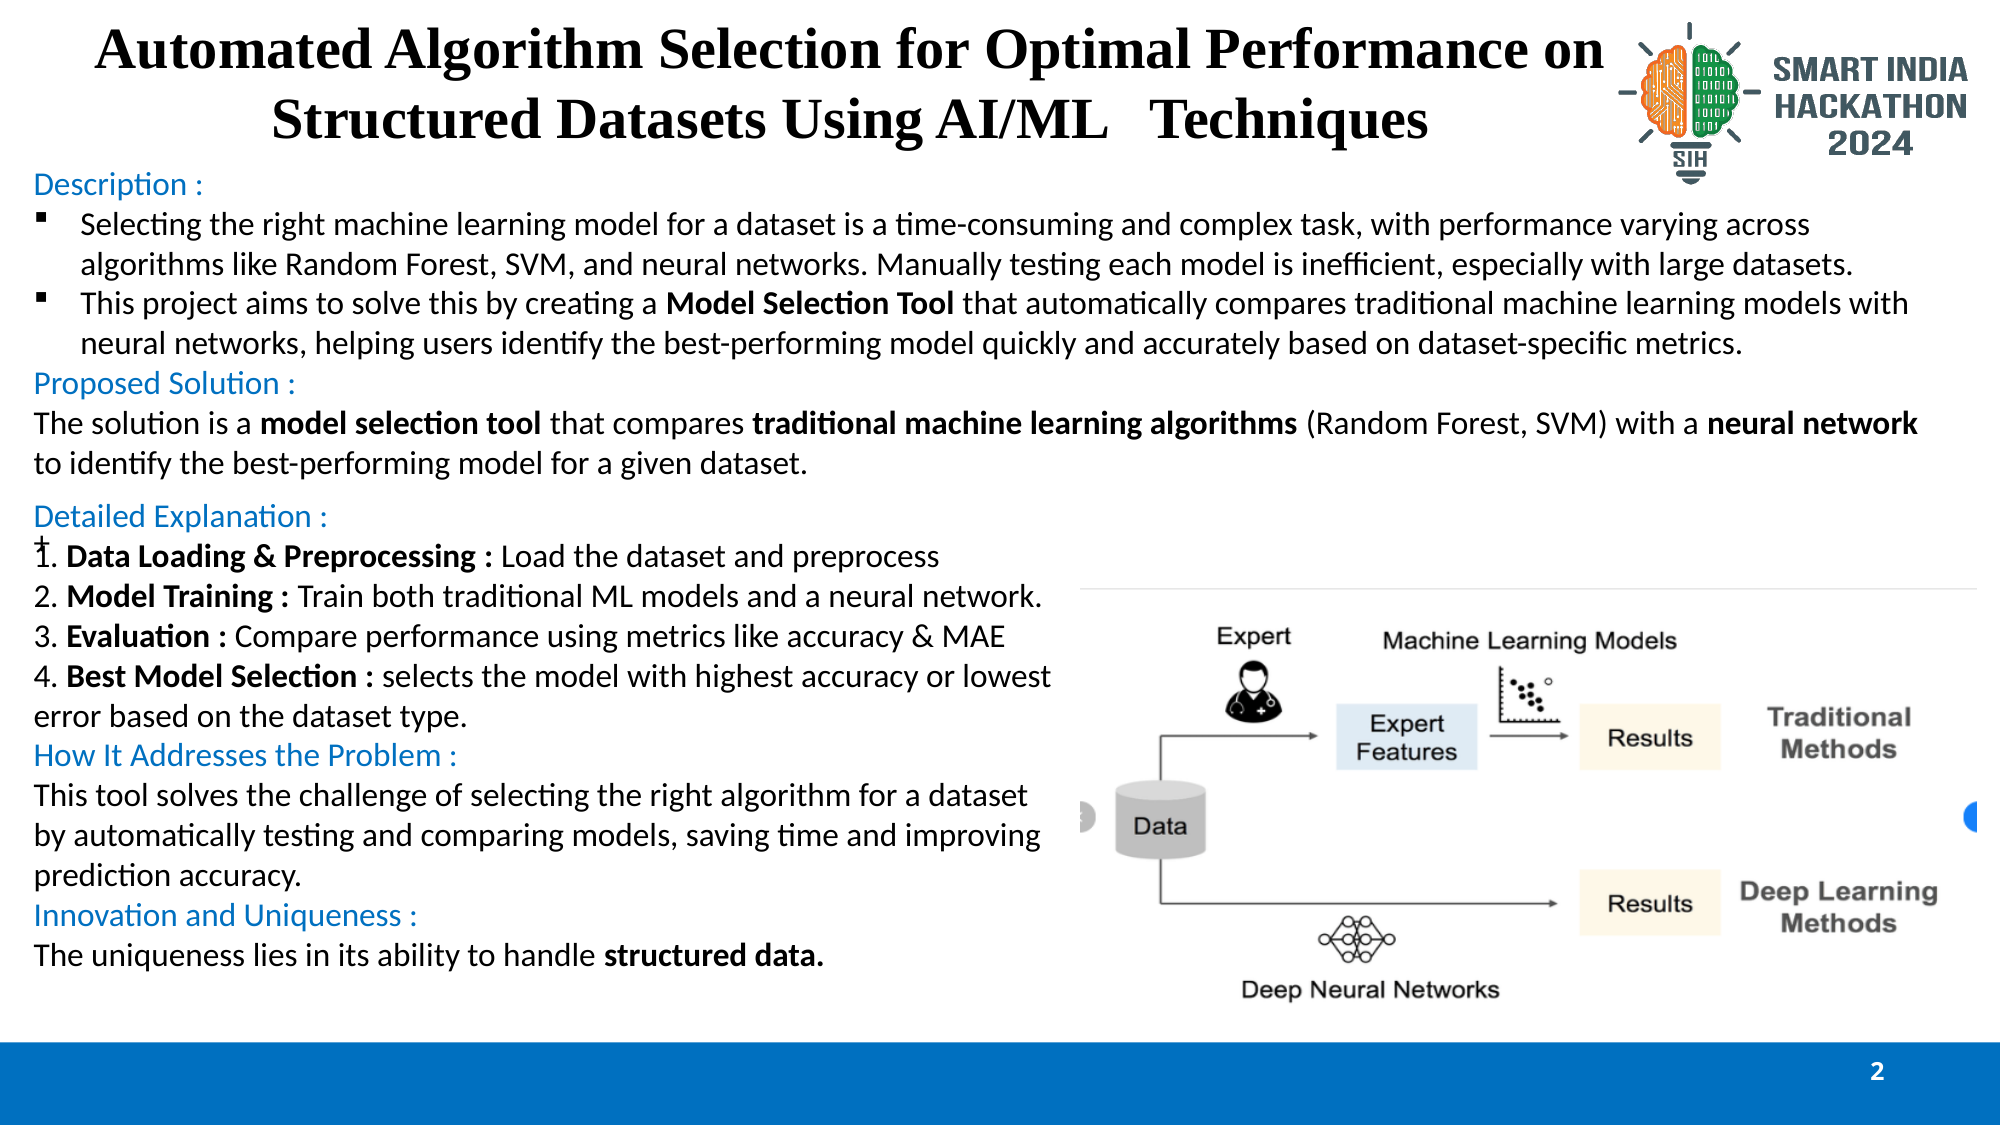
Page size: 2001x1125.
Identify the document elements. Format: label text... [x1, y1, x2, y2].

text_box [0, 1042, 2000, 1125]
text_box Description : Selecting the right machine learning model for a dataset is a time-consuming and complex task, with performance varying across algorithms like Random Forest, SVM, and neural networks. Manually testing each model is inefficient, especially with large datasets. This project aims to solve this by creating a Model Selection Tool that automatically compares traditional machine learning models with neural networks, helping users identify the best-performing model quickly and accurately based on dataset-specific metrics. Proposed Solution : The solution is a model selection tool that compares traditional machine learning algorithms (Random Forest, SVM) with a neural network to identify the best-performing model for a given dataset. + [18, 154, 1953, 583]
picture [1607, 13, 1977, 202]
slide_number 2 [1433, 1042, 1900, 1103]
title Automated Algorithm Selection for Optimal Performance on Structured Datasets Using AI/ML Techniques [68, 0, 1633, 131]
text_box Detailed Explanation : 1. Data Loading & Preprocessing : Load the dataset and preprocess 2. Model Training : Train both traditional ML models and a neural network. 3. Evaluation : Compare performance using metrics like accuracy & MAE 4. Best Model Selection : selects the model with highest accuracy or lowest error based on the dataset type. How It Addresses the Problem : This tool solves the challenge of selecting the right algorithm for a dataset by automatically testing and comparing models, saving time and improving prediction accuracy. Innovation and Uniqueness : The uniqueness lies in its ability to handle structured data. [18, 446, 1081, 981]
picture [1080, 585, 1977, 1031]
